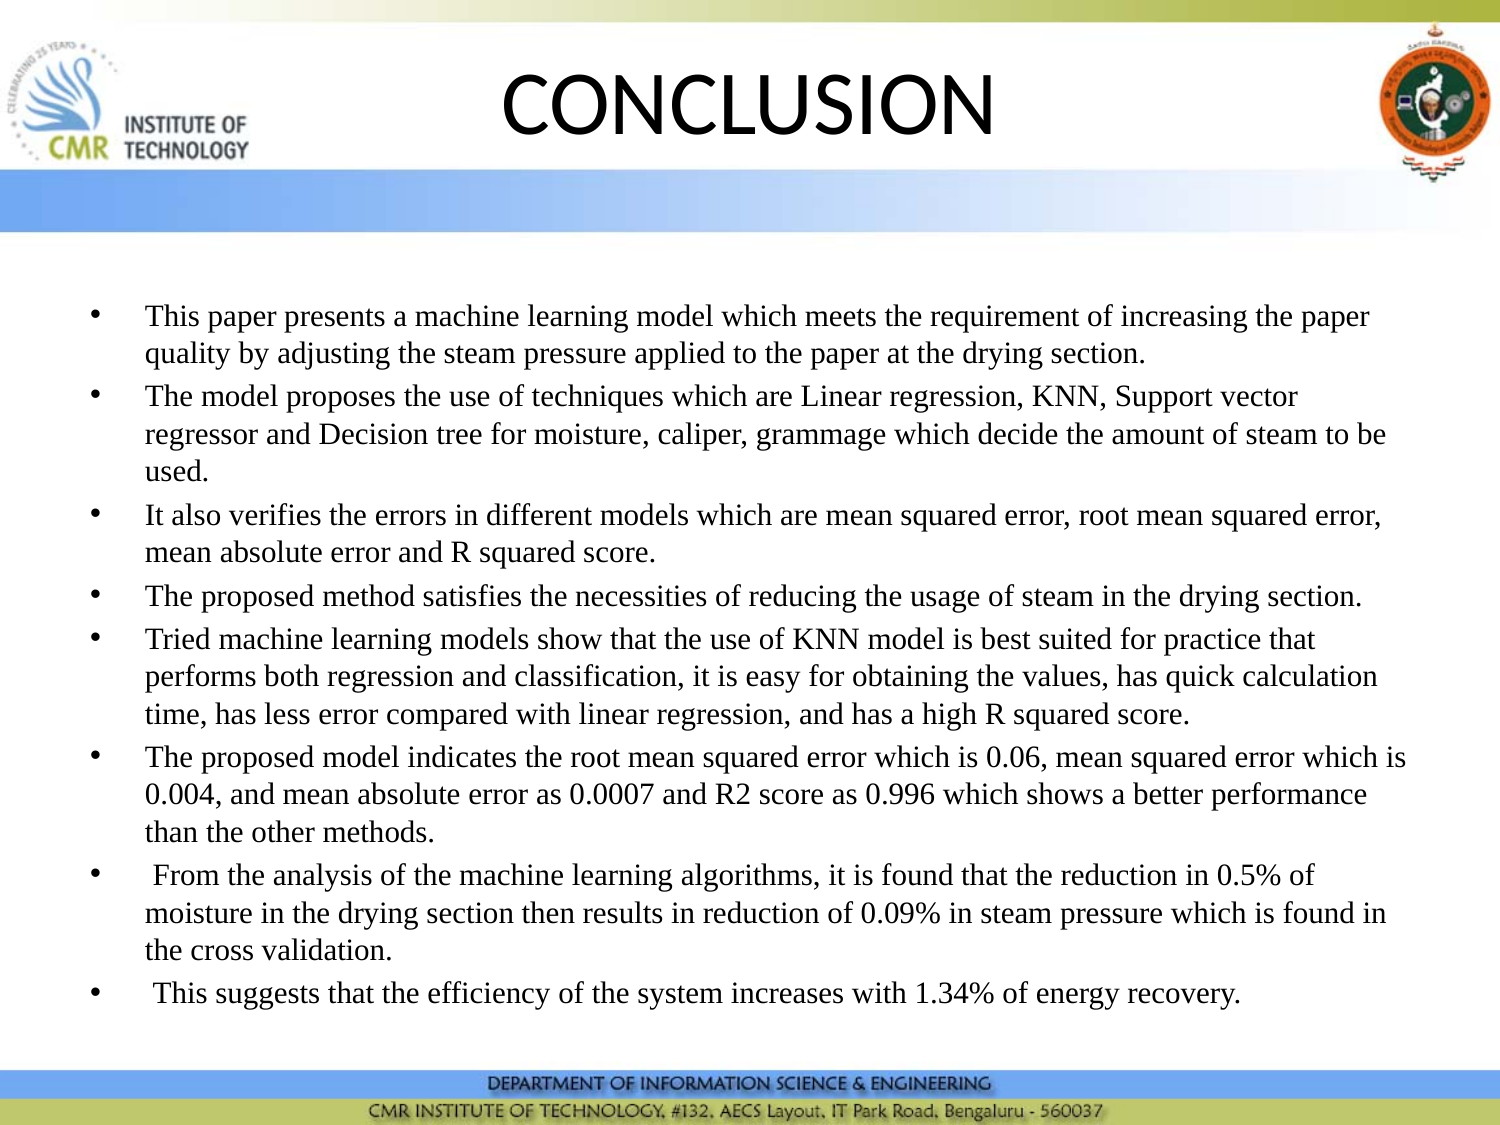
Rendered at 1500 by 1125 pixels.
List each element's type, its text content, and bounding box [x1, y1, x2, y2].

list This paper presents a machine learning model which meets the requirement of increasing the paper quality by adjusting the steam pressure applied to the paper at the drying section. The model proposes the use of techniques which are Linear regression, KNN, Support vector regressor and Decision tree for moisture, caliper, grammage which decide the amount of steam to be used. It also verifies the errors in different models which are mean squared error, root mean squared error, mean absolute error and R squared score. The proposed method satisfies the necessities of reducing the usage of steam in the drying section. Tried machine learning models show that the use of KNN model is best suited for practice that performs both regression and classification, it is easy for obtaining the values, has quick calculation time, has less error compared with linear regression, and has a high R squared score. The proposed model indicates the root mean squared error which is 0.06, mean squared error which is 0.004, and mean absolute error as 0.0007 and R2 score as 0.996 which shows a better performance than the other methods. From the analysis of the machine learning algorithms, it is found that the reduction in 0.5% of moisture in the drying section then results in reduction of 0.09% in steam pressure which is found in the cross validation. This suggests that the efficiency of the system increases with 1.34% of energy recovery. [75, 287, 1425, 1030]
picture [0, 0, 1500, 1125]
title CONCLUSION [75, 4, 1425, 192]
